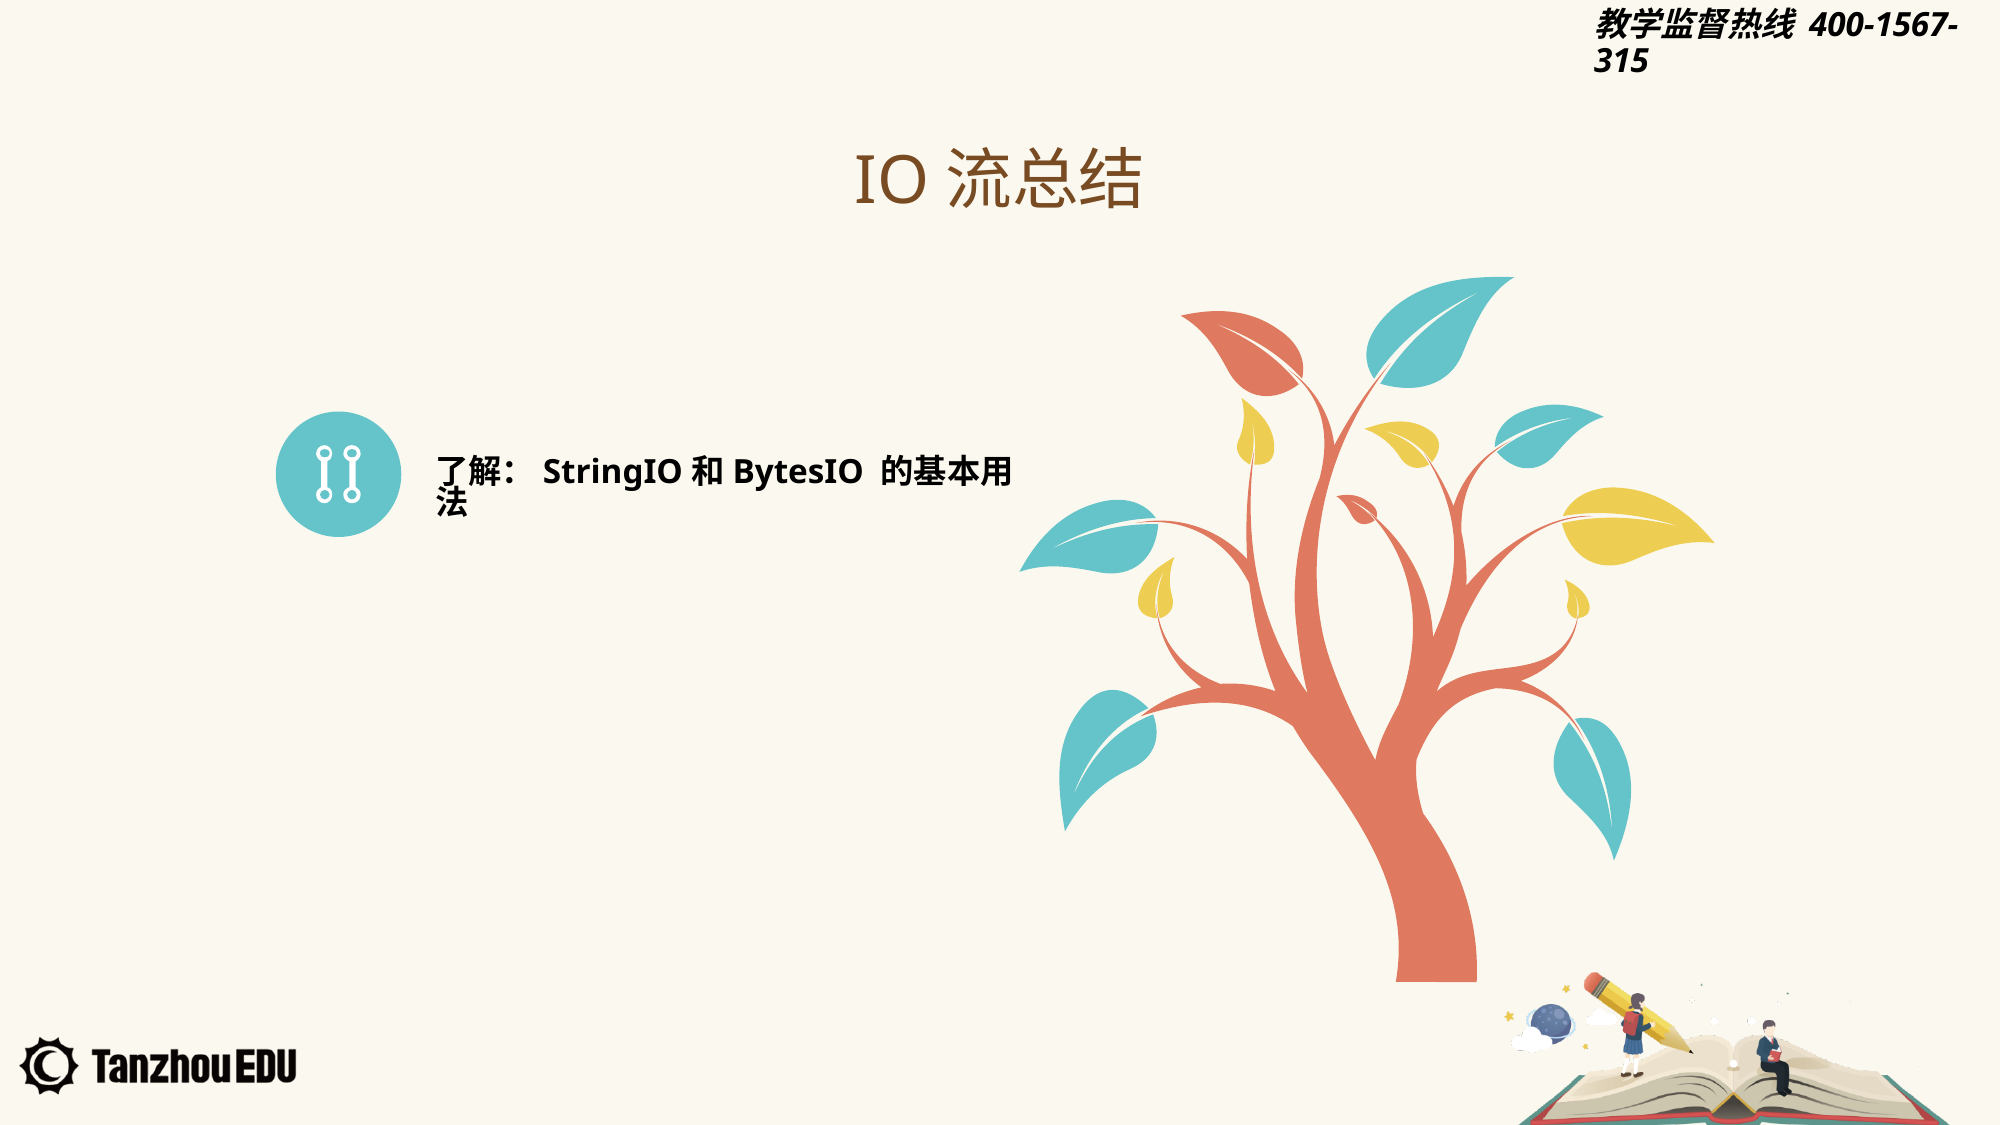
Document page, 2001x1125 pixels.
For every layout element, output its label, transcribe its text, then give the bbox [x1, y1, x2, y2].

text_box [1366, 276, 1515, 388]
text_box [1553, 717, 1632, 861]
text_box [1135, 362, 1595, 983]
text_box [1564, 579, 1590, 619]
text_box [1236, 397, 1275, 465]
picture [0, 1005, 321, 1125]
text_box [1561, 487, 1715, 566]
text_box IO流总结 [669, 129, 1331, 225]
text_box [1494, 404, 1604, 469]
text_box [1137, 556, 1175, 619]
text_box [343, 445, 361, 504]
picture [1499, 942, 1986, 1125]
text_box [1019, 499, 1159, 574]
text_box [1059, 689, 1157, 832]
text_box [1180, 311, 1304, 397]
text_box [1336, 494, 1378, 525]
text_box [316, 445, 333, 504]
text_box [1364, 421, 1439, 468]
text_box [275, 410, 402, 538]
text_box 了解：StringIO和BytesIO 的基本用法 [420, 451, 1052, 529]
